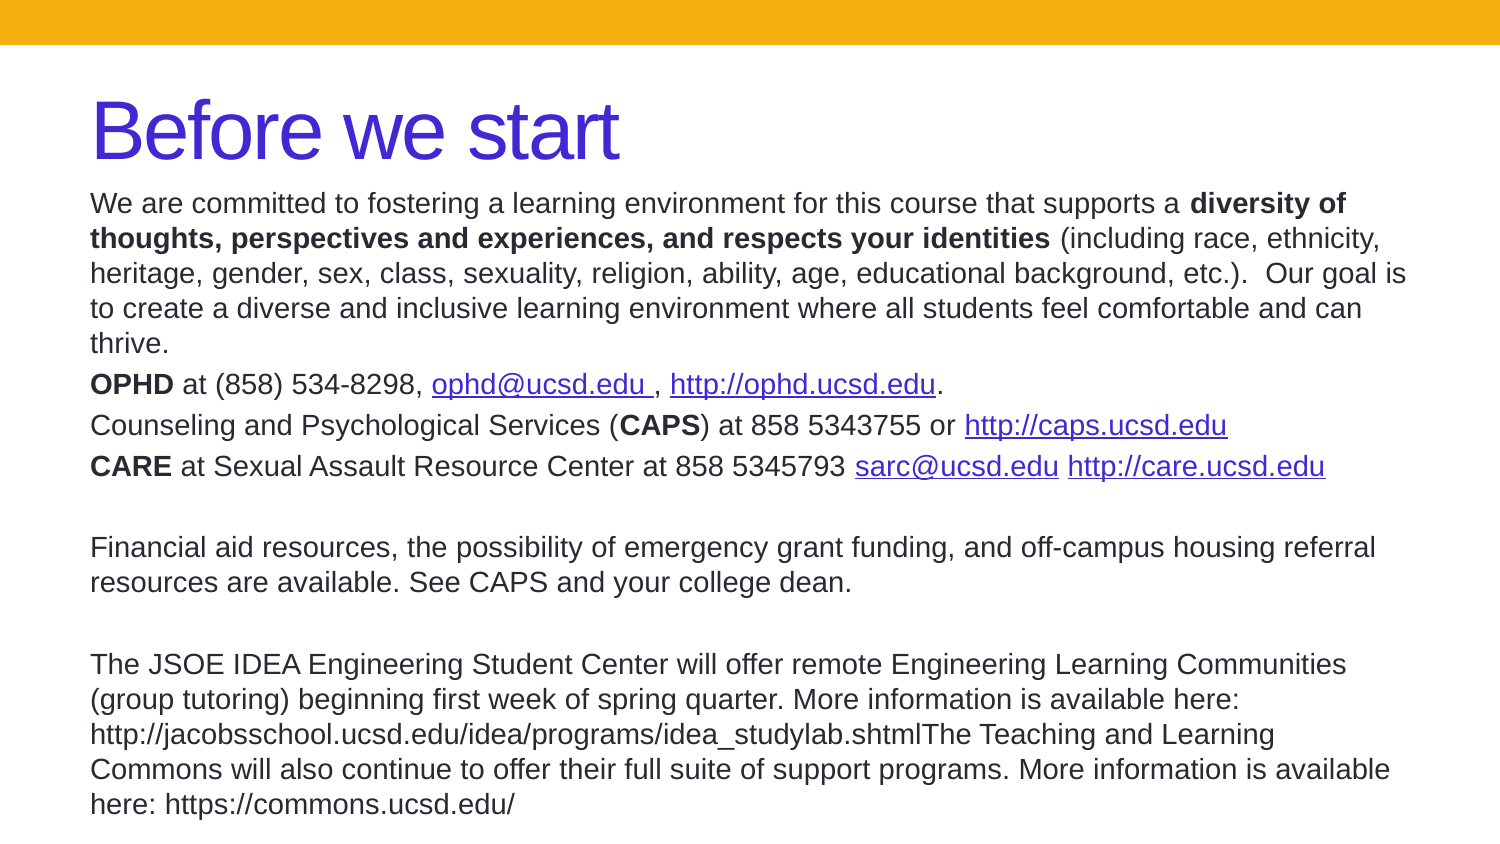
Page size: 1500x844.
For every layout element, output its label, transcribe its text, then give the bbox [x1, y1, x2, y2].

title Before we start [75, 65, 1425, 177]
list We are committed to fostering a learning environment for this course that supports a diversity of thoughts, perspectives and experiences, and respects your identities (including race, ethnicity, heritage, gender, sex, class, sexuality, religion, ability, age, educational background, etc.). Our goal is to create a diverse and inclusive learning environment where all students feel comfortable and can thrive. OPHD at (858) 534-8298, ophd@ucsd.edu , http://ophd.ucsd.edu. Counseling and Psychological Services (CAPS) at 858 5343755 or http://caps.ucsd.edu CARE at Sexual Assault Resource Center at 858 5345793 sarc@ucsd.edu http://care.ucsd.edu Financial aid resources, the possibility of emergency grant funding, and off-campus housing referral resources are available. See CAPS and your college dean. The JSOE IDEA Engineering Student Center will offer remote Engineering Learning Communities (group tutoring) beginning first week of spring quarter. More information is available here: http://jacobsschool.ucsd.edu/idea/programs/idea_studylab.shtmlThe Teaching and Learning Commons will also continue to offer their full suite of support programs. More information is available here: https://commons.ucsd.edu/ [75, 177, 1425, 824]
